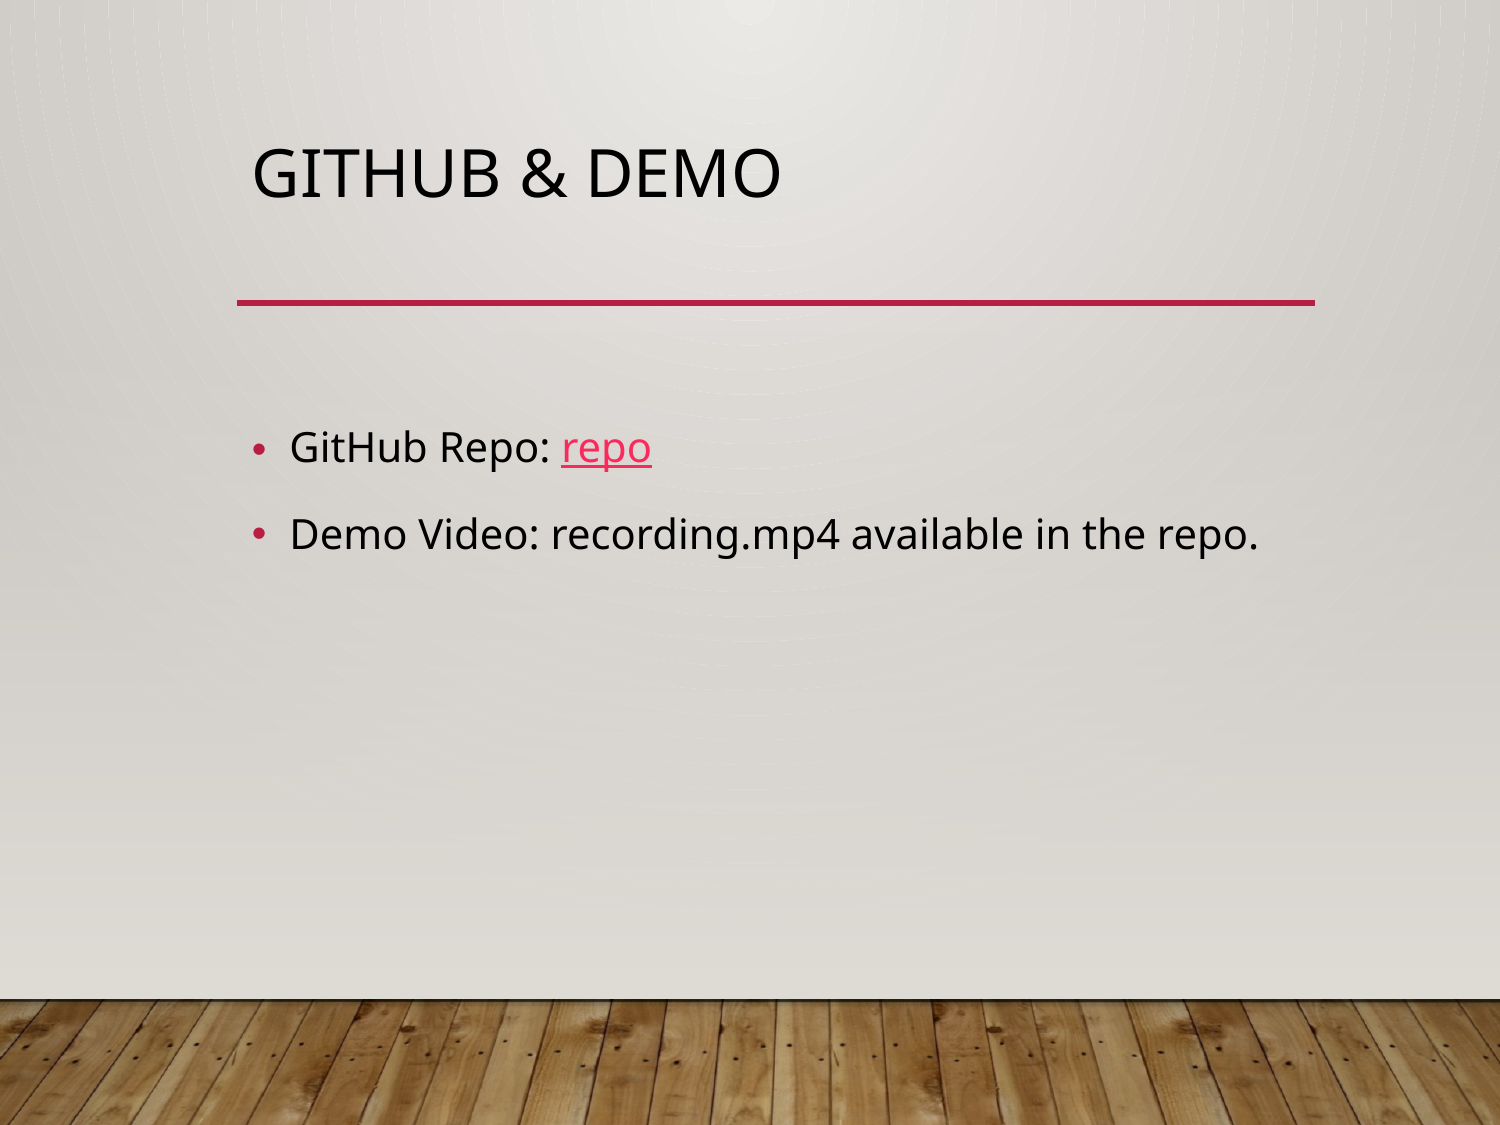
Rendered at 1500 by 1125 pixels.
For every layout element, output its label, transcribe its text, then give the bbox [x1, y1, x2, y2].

list GitHub Repo: repo Demo Video: recording.mp4 available in the repo. [236, 330, 1315, 897]
title GitHub & Demo [236, 131, 1315, 305]
picture [0, 999, 1500, 1125]
